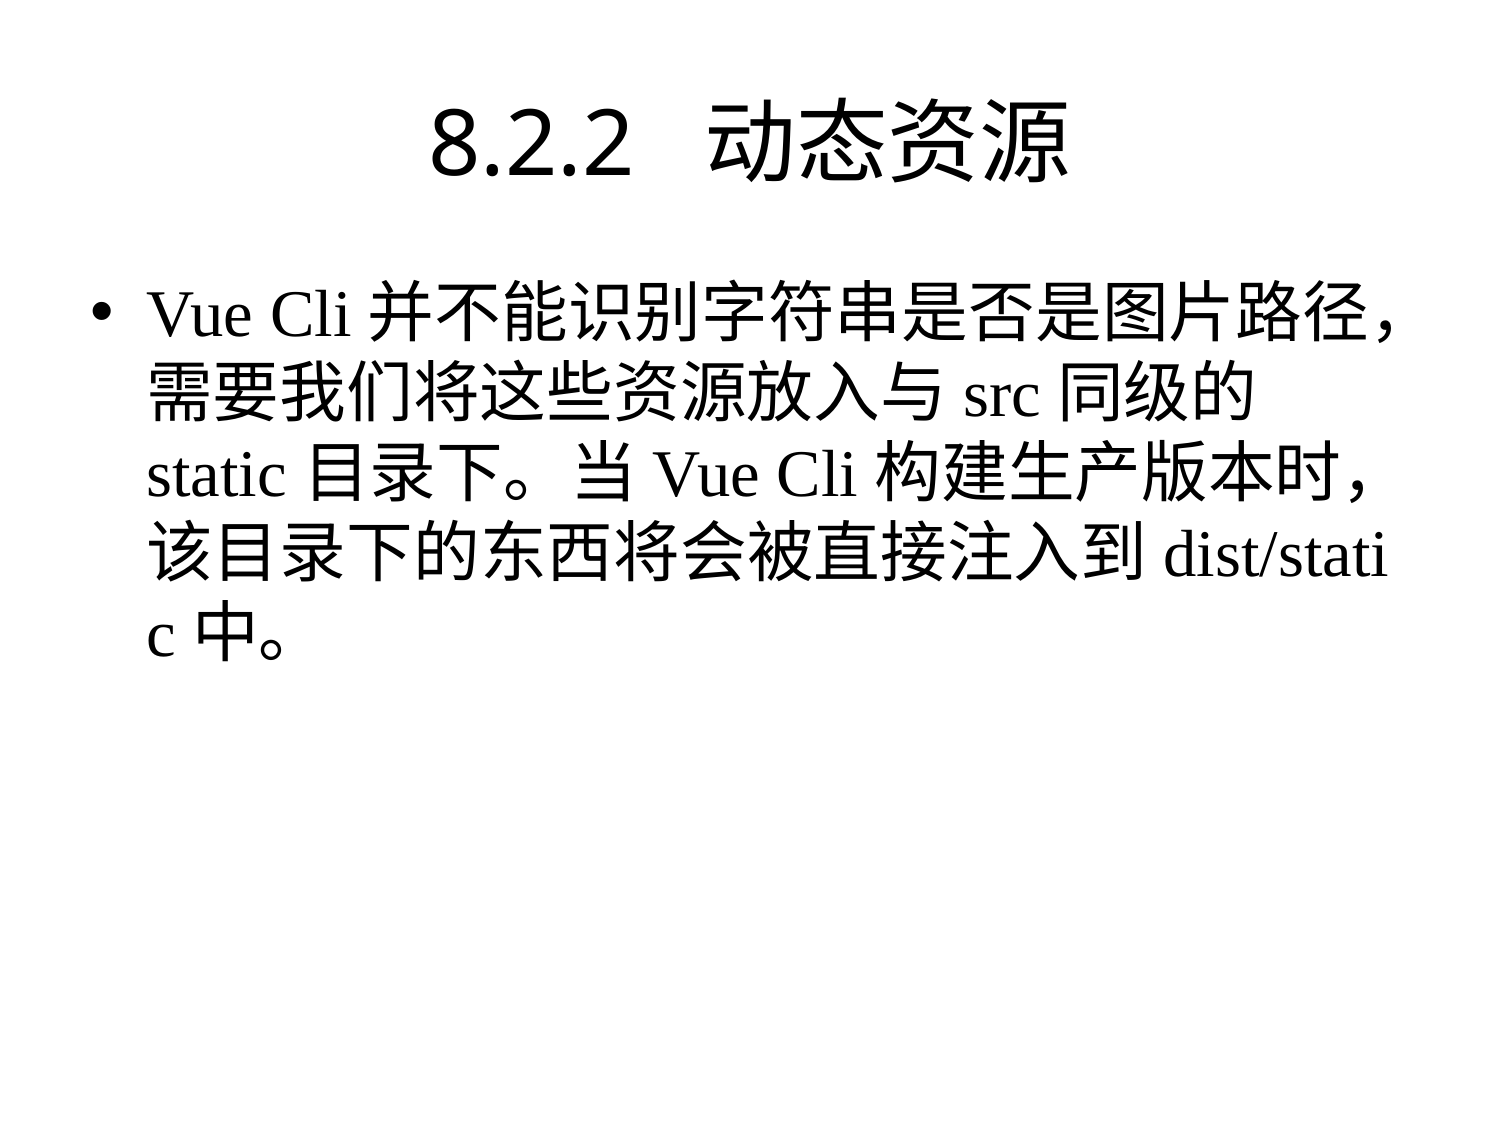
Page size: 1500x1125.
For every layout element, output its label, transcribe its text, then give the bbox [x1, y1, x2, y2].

list Vue Cli并不能识别字符串是否是图片路径，需要我们将这些资源放入与src同级的static目录下。当Vue Cli构建生产版本时，该目录下的东西将会被直接注入到dist/static中。 [75, 262, 1425, 1005]
title 8.2.2 动态资源 [75, 45, 1425, 233]
